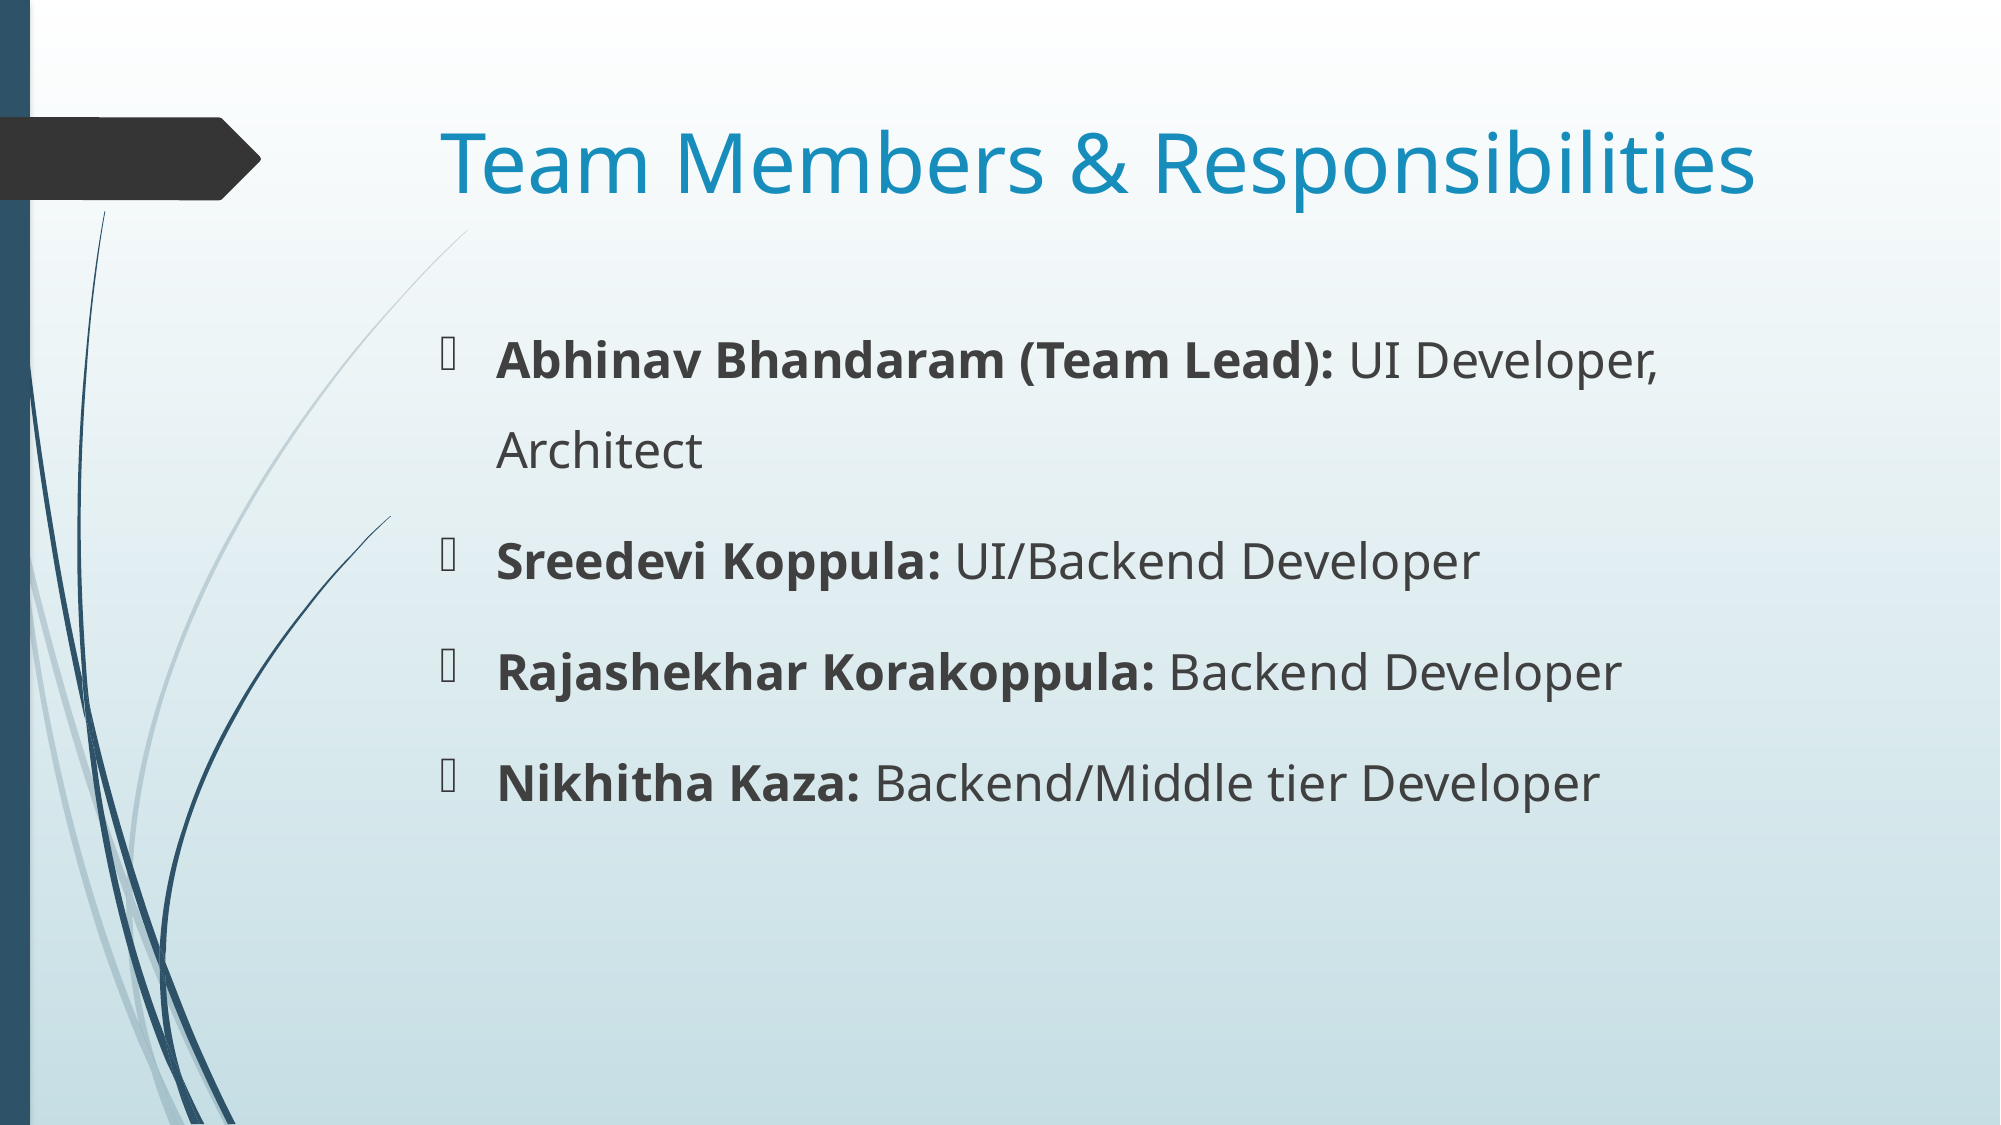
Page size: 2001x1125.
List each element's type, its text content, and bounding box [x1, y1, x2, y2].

title Team Members & Responsibilities [425, 102, 1888, 291]
list Abhinav Bhandaram (Team Lead): UI Developer, Architect Sreedevi Koppula: UI/Backend Developer Rajashekhar Korakoppula: Backend Developer Nikhitha Kaza: Backend/Middle tier Developer [424, 291, 1888, 1026]
